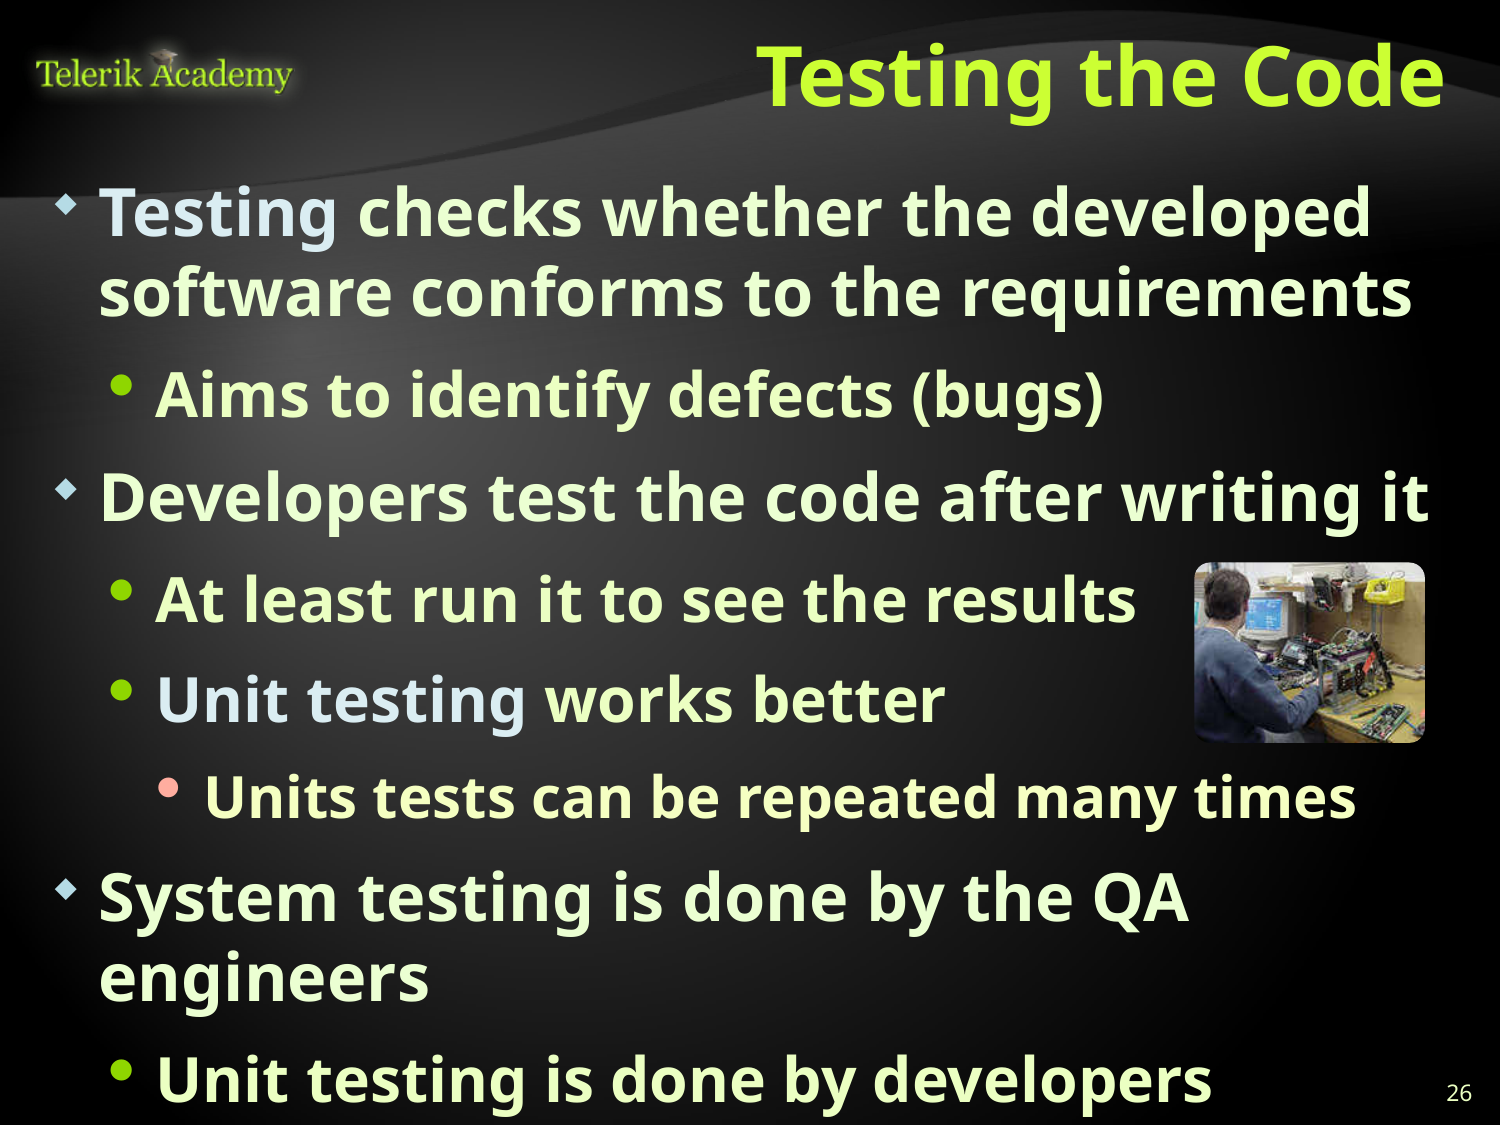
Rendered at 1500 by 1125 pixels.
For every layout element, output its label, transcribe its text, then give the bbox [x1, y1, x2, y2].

picture [0, 0, 1500, 1125]
title Testing the Code [300, 12, 1463, 150]
list Testing checks whether the developed software conforms to the requirements Aims to identify defects (bugs) Developers test the code after writing it At least run it to see the results Unit testing works better Units tests can be repeated many times System testing is done by the QA engineers Unit testing is done by developers [37, 162, 1463, 1075]
slide_number 26 [1412, 1074, 1488, 1113]
